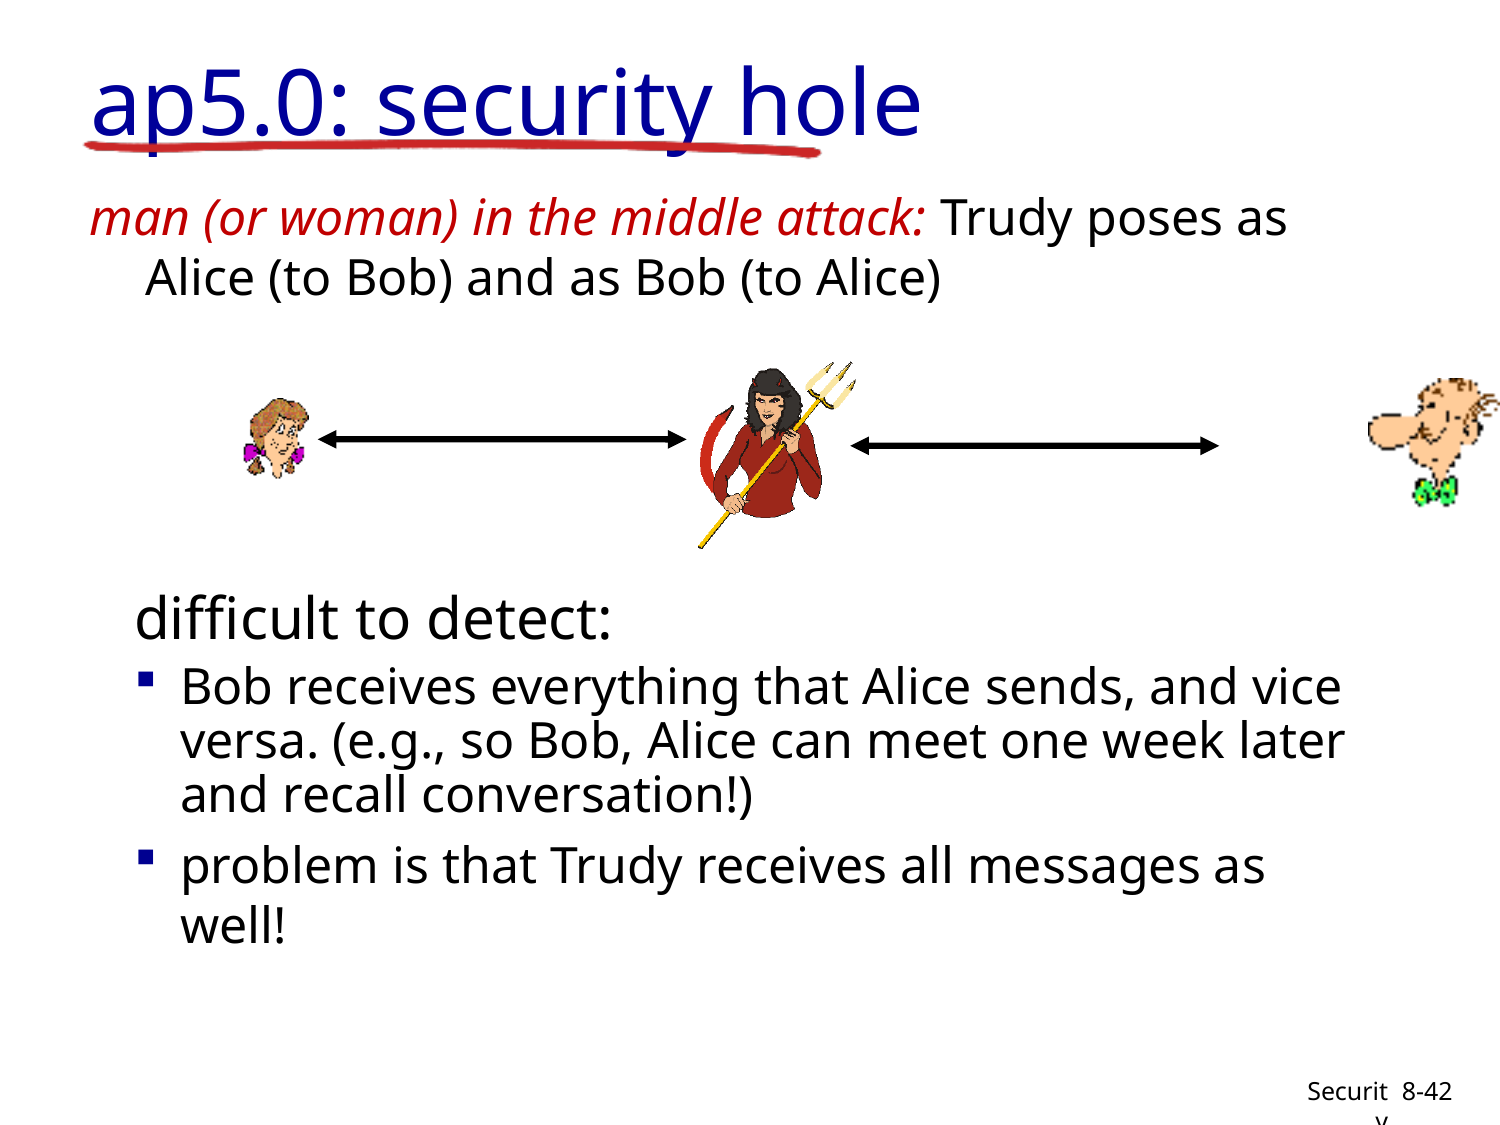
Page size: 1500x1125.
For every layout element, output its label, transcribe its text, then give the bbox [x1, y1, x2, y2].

text_box difficult to detect: Bob receives everything that Alice sends, and vice versa. (e.g., so Bob, Alice can meet one week later and recall conversation!) problem is that Trudy receives all messages as well! [119, 573, 1385, 1027]
text_box [859, 439, 1220, 453]
picture [79, 135, 831, 165]
picture [698, 361, 856, 549]
footer Security [1284, 1067, 1403, 1110]
title ap5.0: security hole [75, 20, 1009, 177]
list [1368, 378, 1500, 513]
text_box 8-42 [1387, 1068, 1500, 1113]
text_box [317, 433, 687, 446]
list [241, 398, 309, 482]
text_box man (or woman) in the middle attack: Trudy poses as Alice (to Bob) and as Bob (to Alice) [74, 177, 1321, 329]
